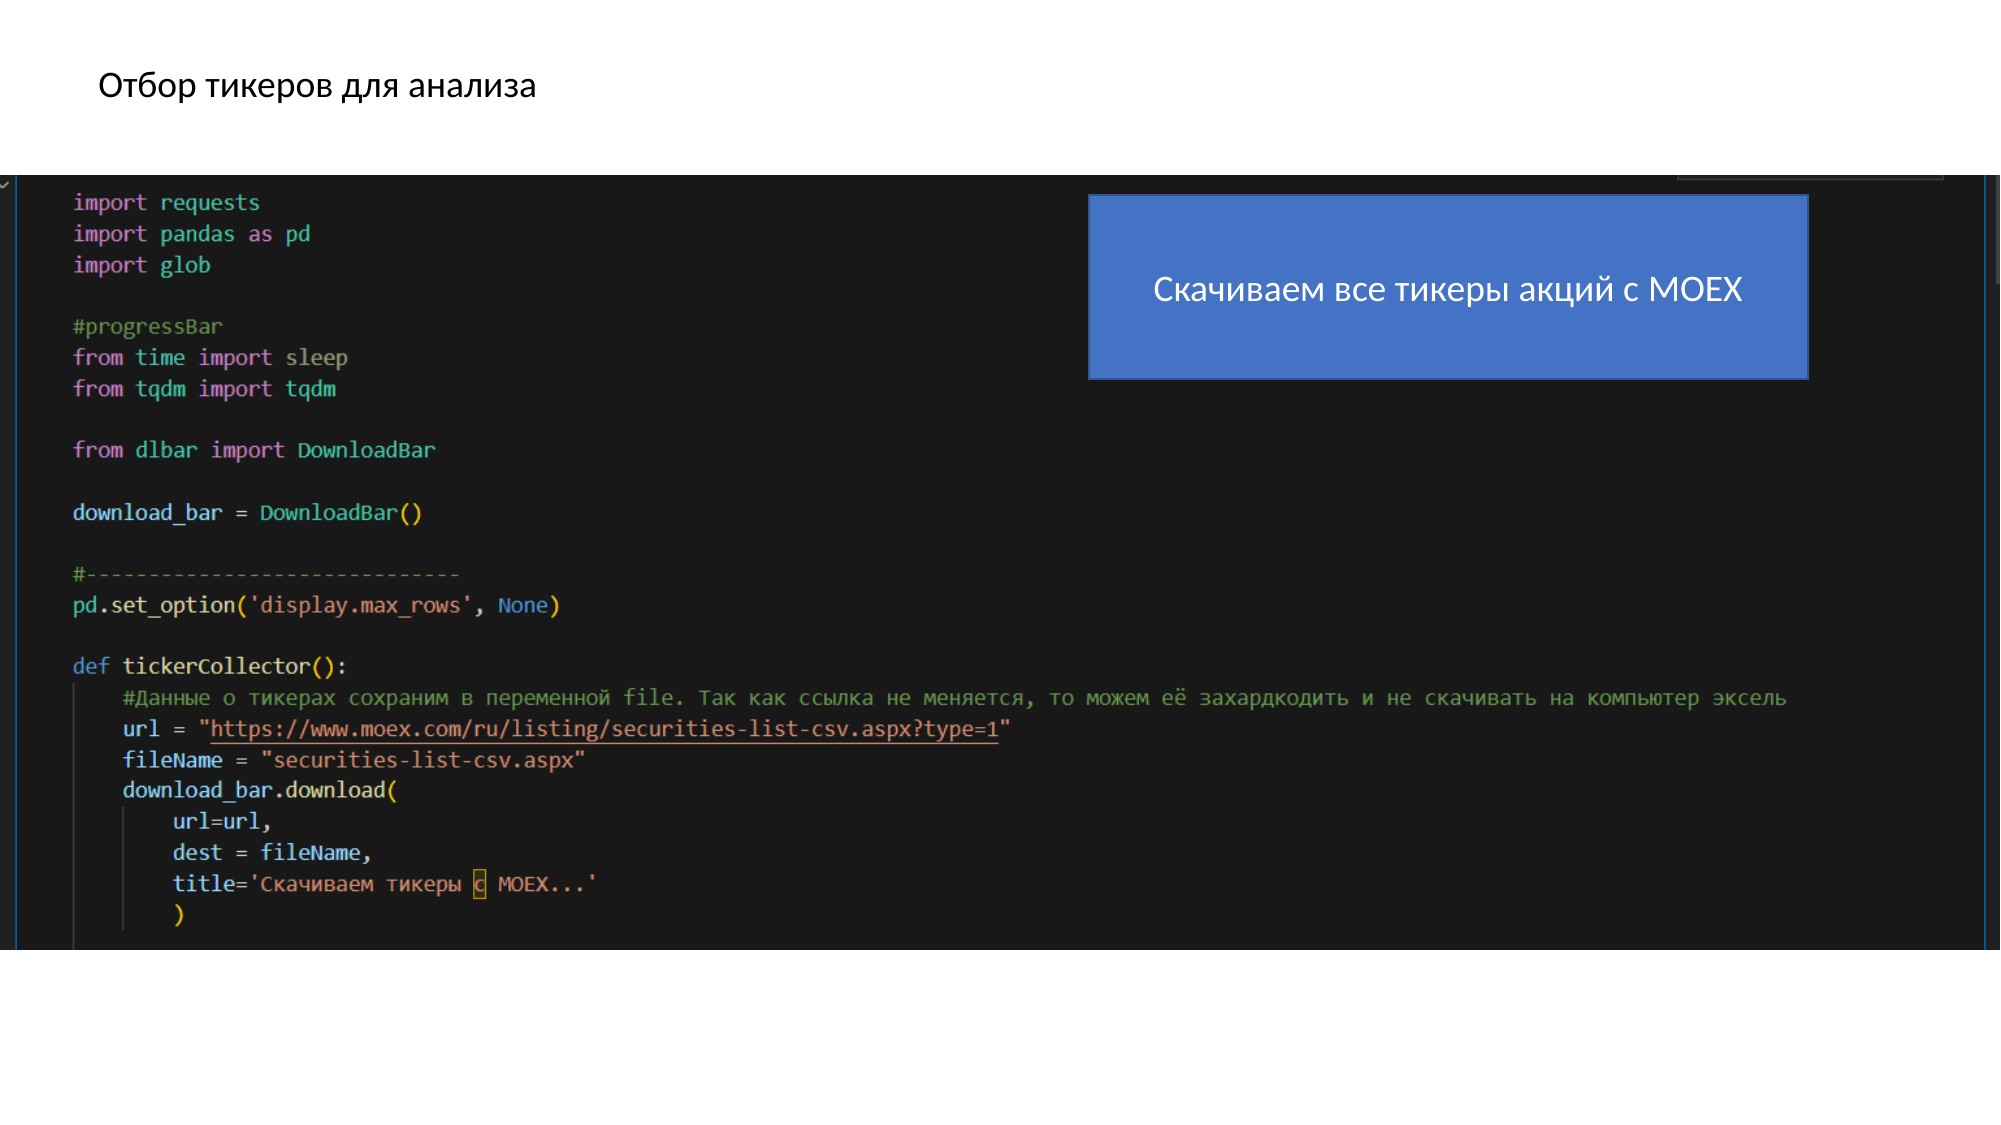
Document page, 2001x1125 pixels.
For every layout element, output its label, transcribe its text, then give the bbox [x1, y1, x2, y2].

picture [0, 175, 2000, 950]
text_box Отбор тикеров для анализа [83, 52, 1627, 113]
